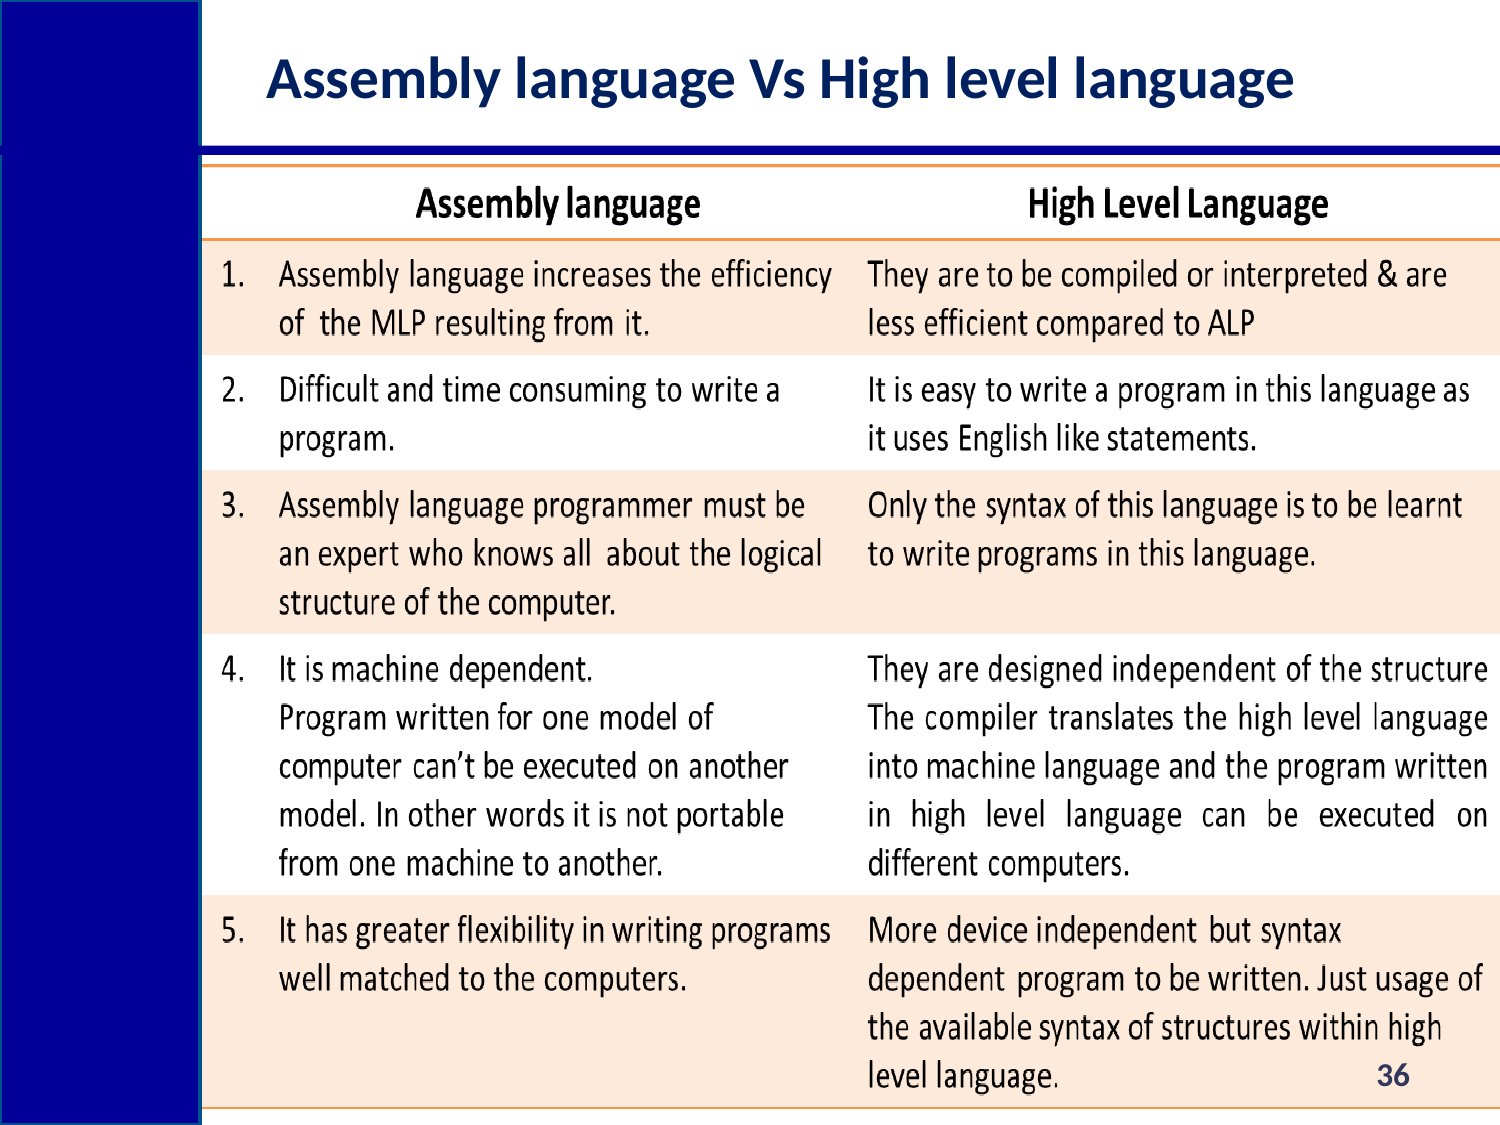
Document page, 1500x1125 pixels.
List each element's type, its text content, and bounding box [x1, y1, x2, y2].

title Assembly language Vs High level language [187, 3, 1375, 146]
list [201, 160, 1500, 1124]
